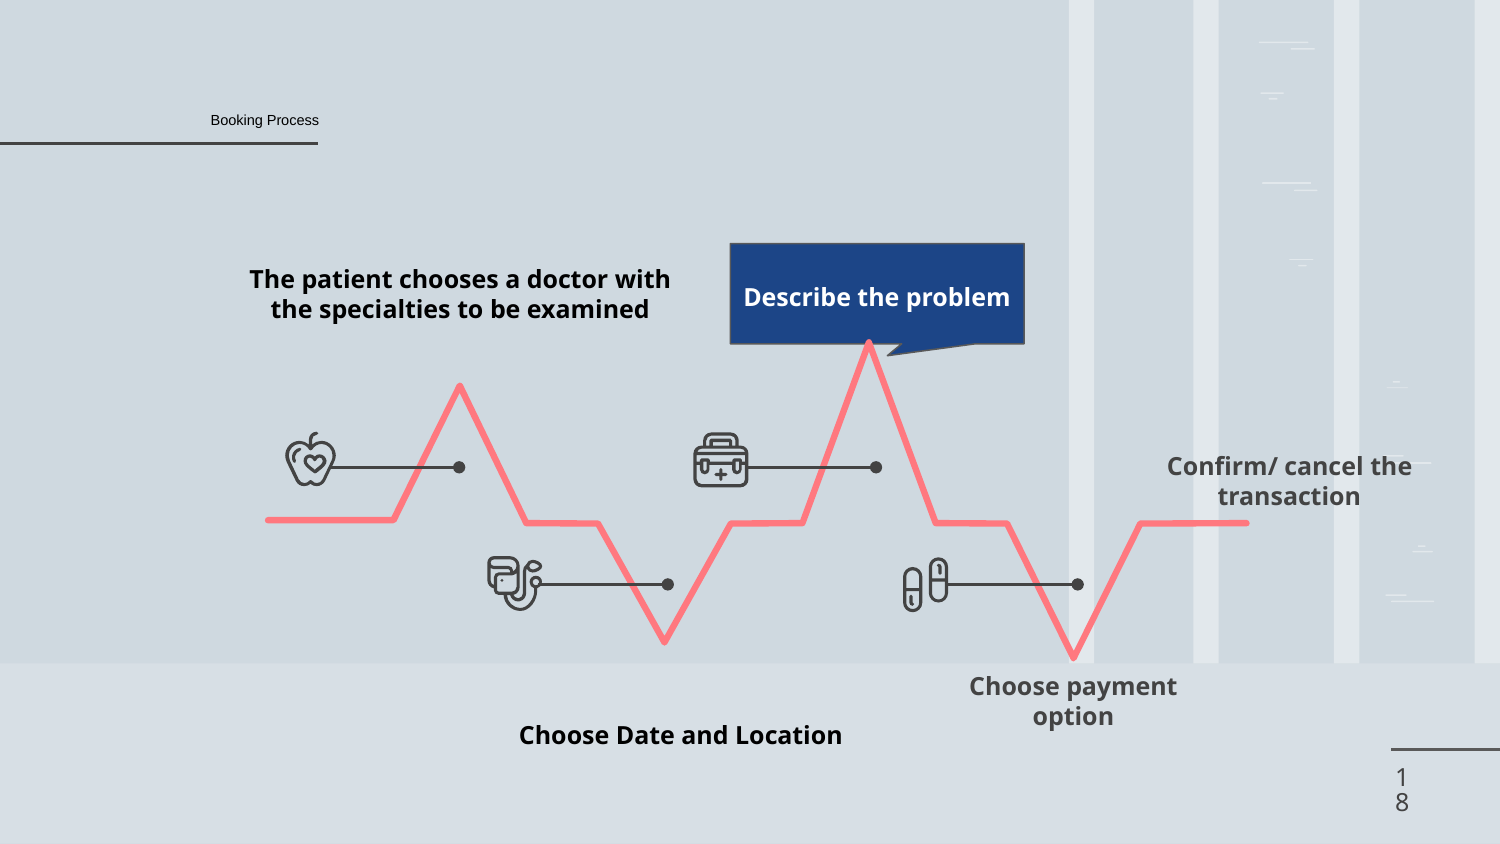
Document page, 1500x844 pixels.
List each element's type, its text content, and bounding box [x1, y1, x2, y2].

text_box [902, 556, 1078, 613]
text_box Choose payment option [917, 655, 1230, 720]
text_box Describe the problem [720, 266, 1034, 322]
text_box [434, 382, 619, 554]
text_box [648, 497, 816, 646]
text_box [487, 555, 668, 612]
text_box [730, 243, 1025, 266]
text_box Confirm/ cancel the transaction [1099, 435, 1480, 501]
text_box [285, 431, 460, 487]
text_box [693, 432, 877, 488]
text_box [264, 495, 410, 524]
text_box [833, 339, 1027, 555]
slide_number ‹#› [1380, 745, 1432, 811]
text_box Choose Date and Location [417, 705, 946, 796]
text_box [1051, 519, 1250, 662]
title Booking Process [0, 95, 335, 143]
text_box [730, 322, 1025, 356]
text_box The patient chooses a doctor with the specialties to be examined [158, 248, 687, 340]
